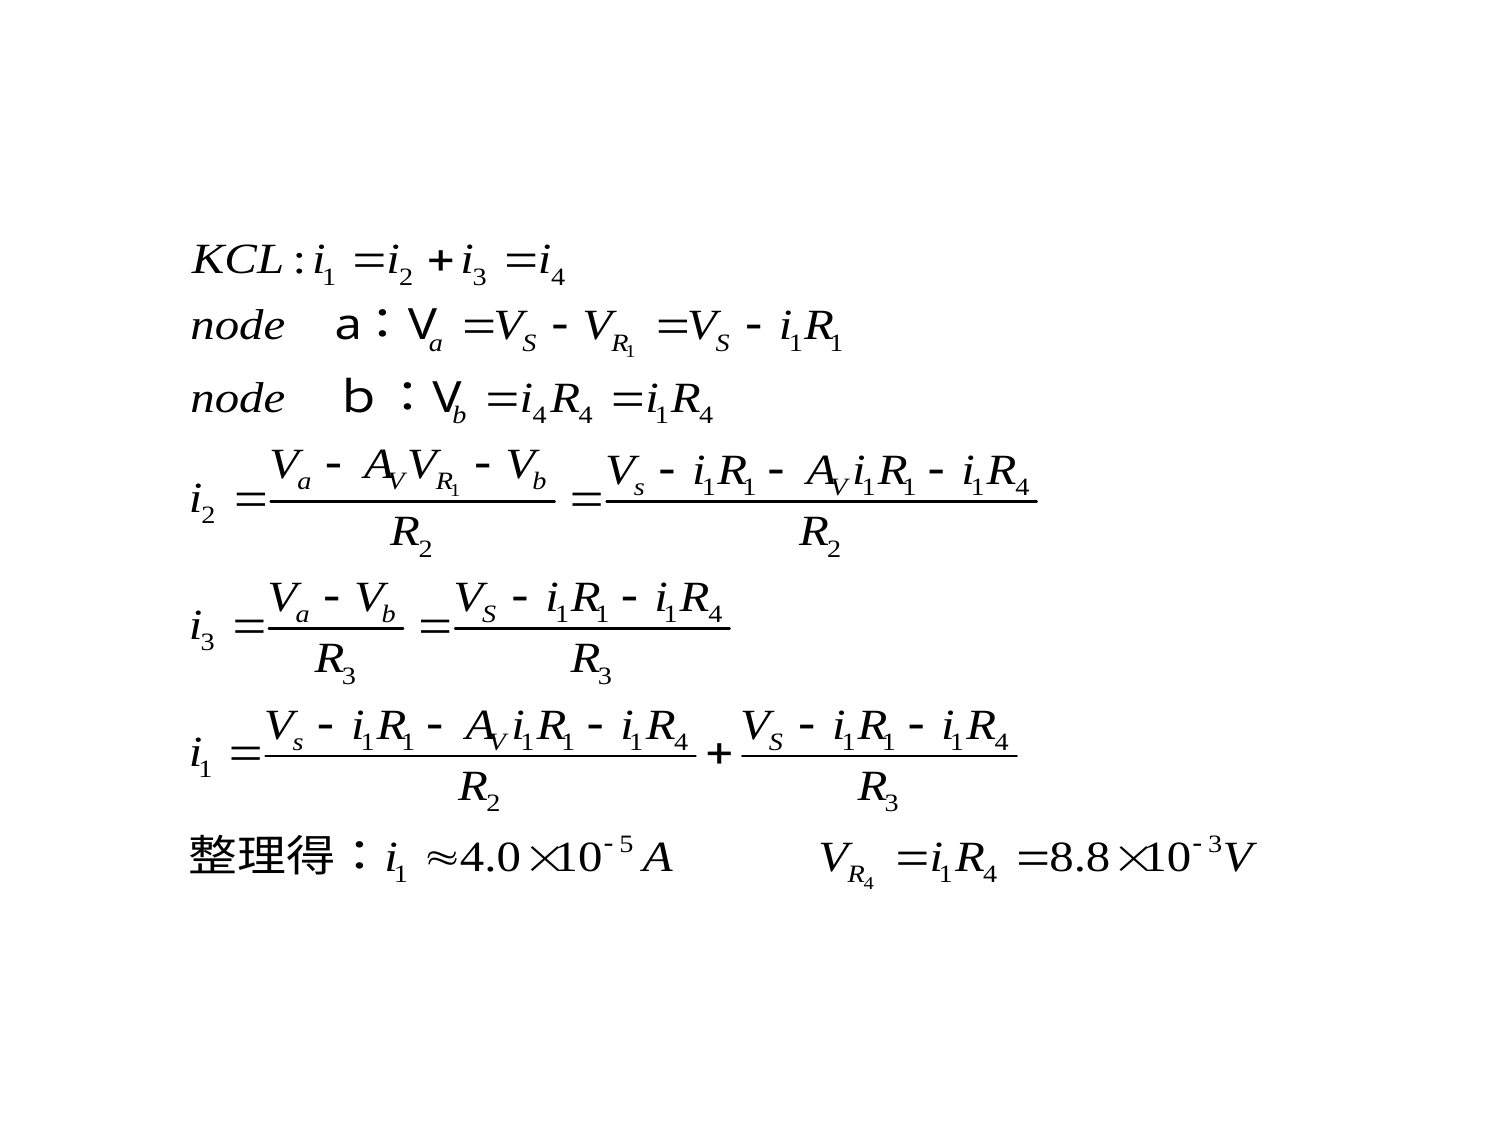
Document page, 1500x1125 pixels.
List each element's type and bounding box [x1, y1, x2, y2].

text_box [182, 231, 1270, 898]
